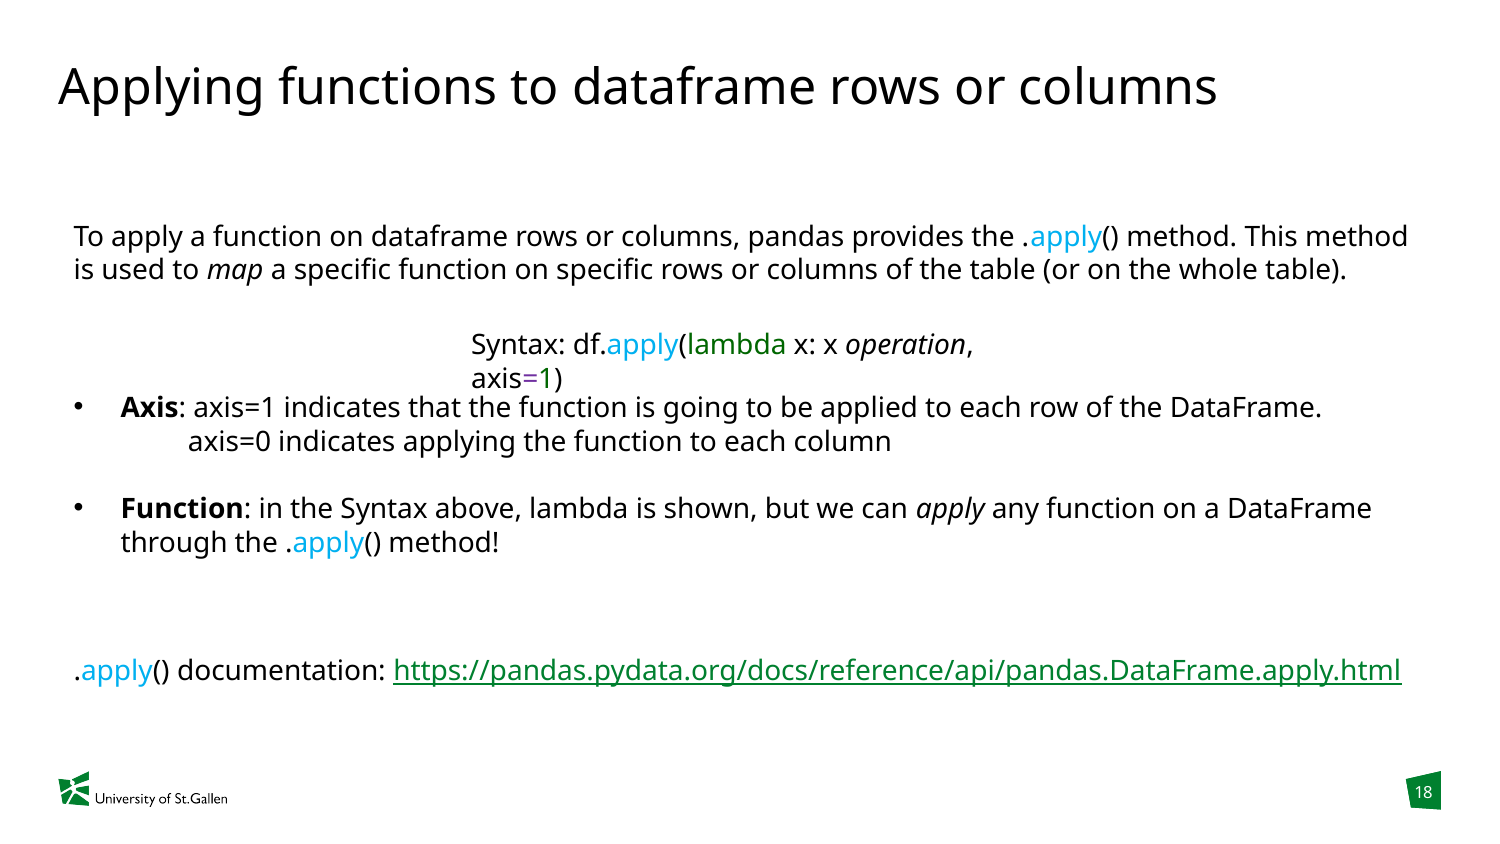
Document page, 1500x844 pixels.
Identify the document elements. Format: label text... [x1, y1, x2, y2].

text_box To apply a function on dataframe rows or columns, pandas provides the .apply() method. This method is used to map a specific function on specific rows or columns of the table (or on the whole table). [58, 210, 1442, 294]
slide_number 18 [1405, 782, 1442, 827]
text_box Axis: axis=1 indicates that the function is going to be applied to each row of the DataFrame. axis=0 indicates applying the function to each column Function: in the Syntax above, lambda is shown, but we can apply any function on a DataFrame through the .apply() method! [58, 381, 1442, 566]
text_box Syntax: df.apply(lambda x: x operation, axis=1) [456, 319, 1042, 381]
title Applying functions to dataframe rows or columns [58, 61, 1442, 162]
picture [58, 771, 227, 807]
text_box .apply() documentation: https://pandas.pydata.org/docs/reference/api/pandas.DataFrame.apply.html [58, 644, 1442, 698]
